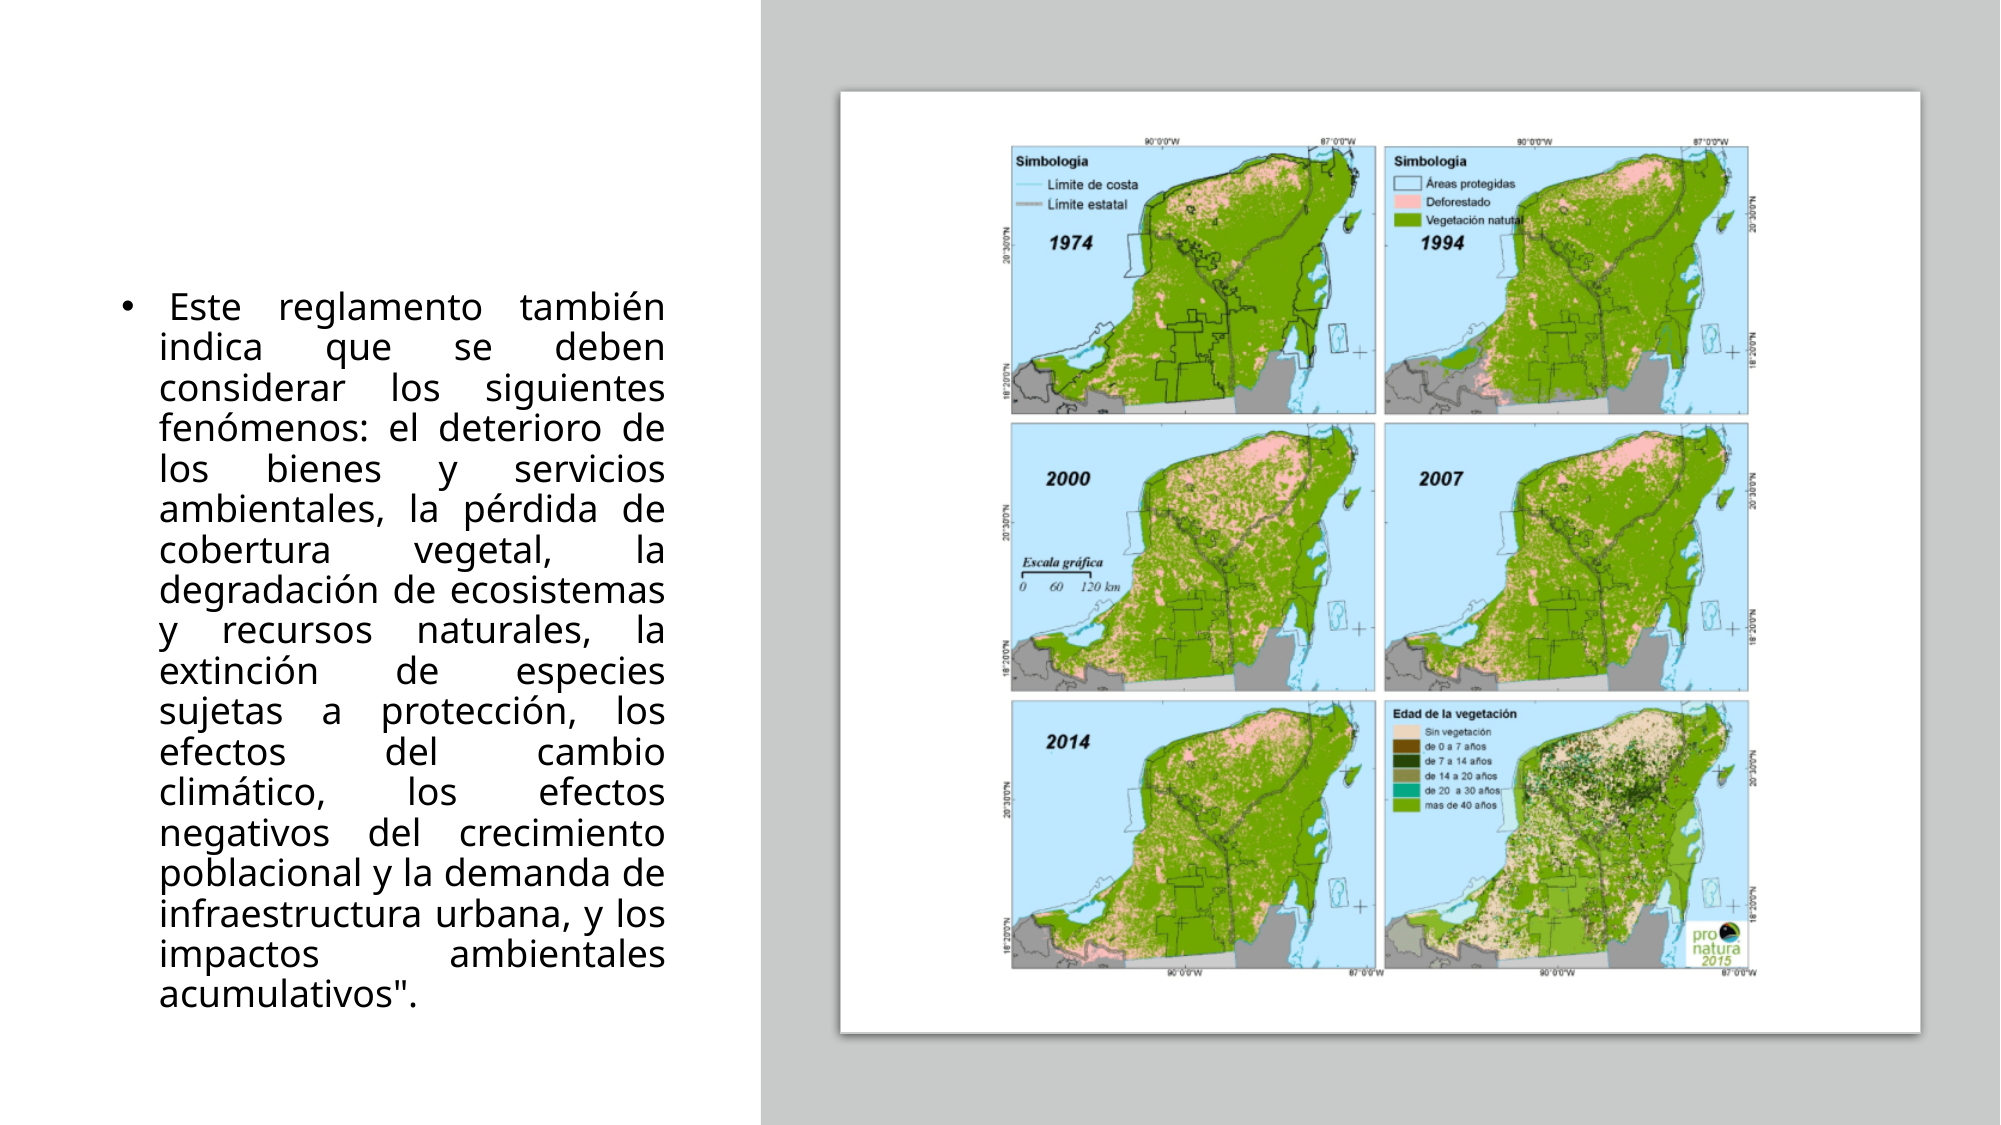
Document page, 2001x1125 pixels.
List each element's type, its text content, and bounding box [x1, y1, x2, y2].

text_box [760, 0, 2000, 1125]
list Este reglamento también indica que se deben considerar los siguientes fenómenos: el deterioro de los bienes y servicios ambientales, la pérdida de cobertura vegetal, la degradación de ecosistemas y recursos naturales, la extinción de especies sujetas a protección, los efectos del cambio climático, los efectos negativos del crecimiento poblacional y la demanda de infraestructura urbana, y los impactos ambientales acumulativos". [106, 280, 682, 857]
text_box [839, 90, 1922, 1034]
picture [997, 132, 1764, 992]
